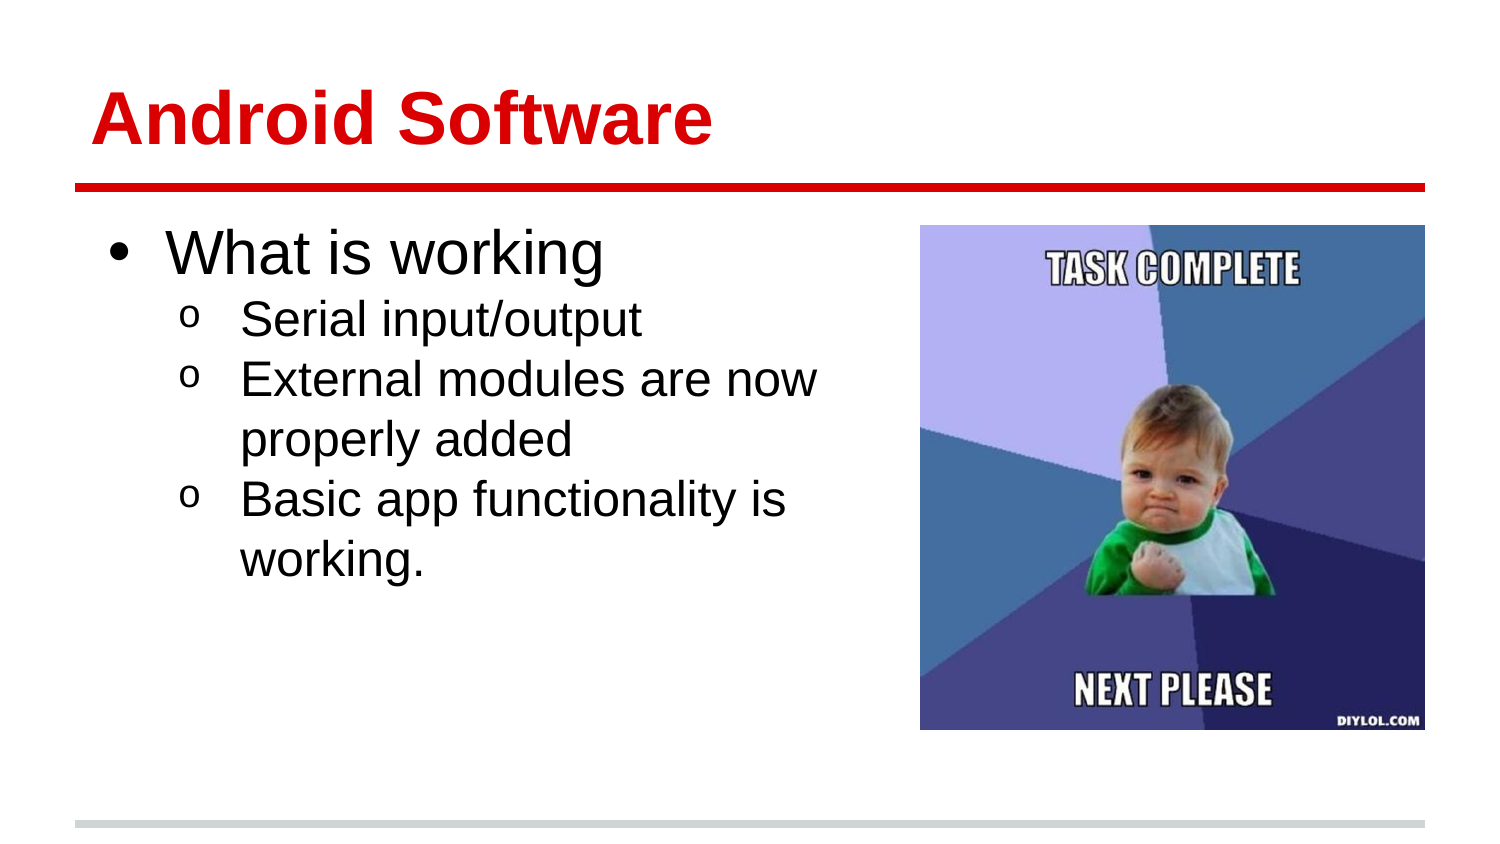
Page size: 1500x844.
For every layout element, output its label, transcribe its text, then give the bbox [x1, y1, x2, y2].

picture [920, 224, 1426, 730]
title Android Software [75, 33, 1425, 175]
list What is working Serial input/output External modules are now properly added Basic app functionality is working. [75, 196, 1425, 808]
